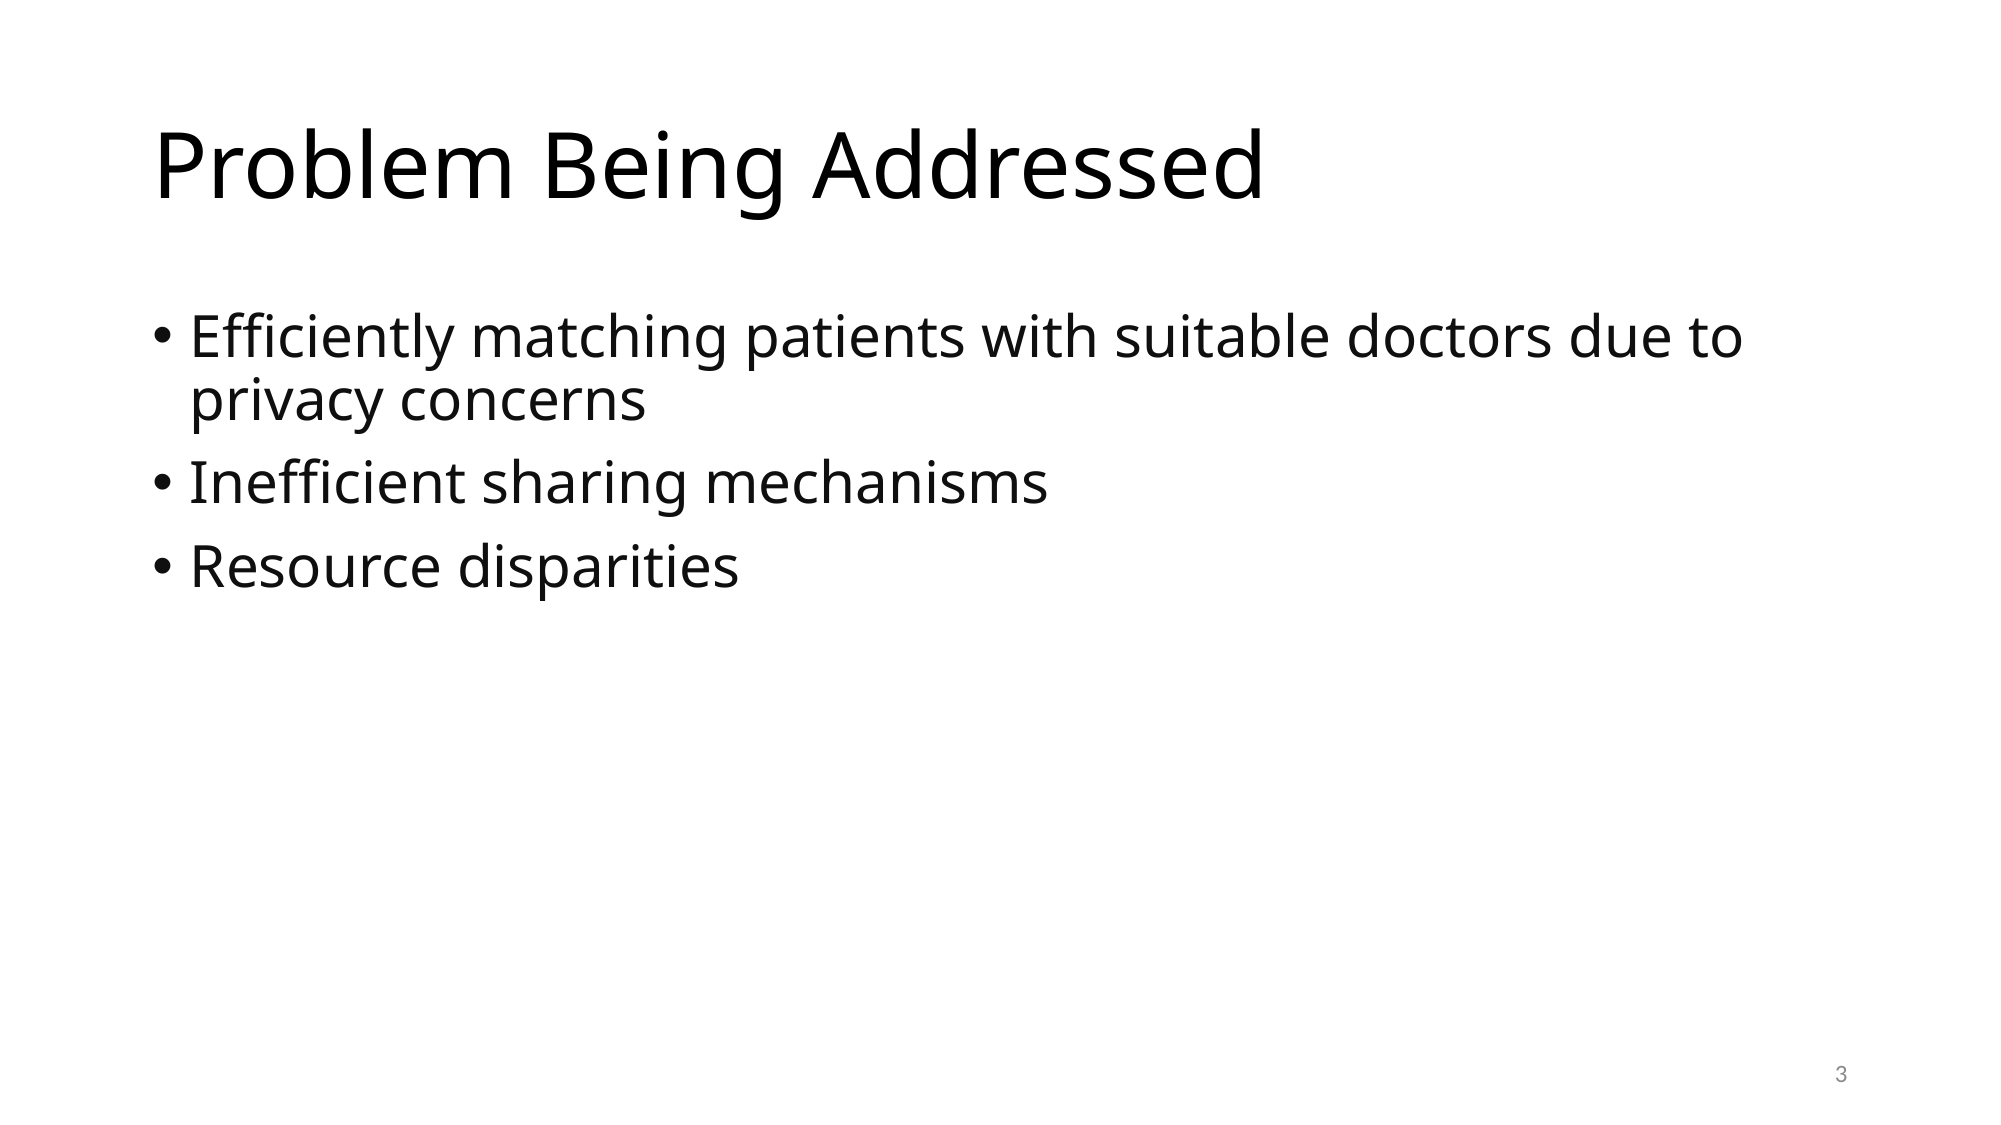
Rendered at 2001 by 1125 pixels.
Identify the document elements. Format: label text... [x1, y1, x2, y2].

list Efficiently matching patients with suitable doctors due to privacy concerns Inefficient sharing mechanisms Resource disparities [137, 299, 1863, 1014]
title Problem Being Addressed [137, 59, 1863, 278]
slide_number 3 [1412, 1042, 1863, 1103]
